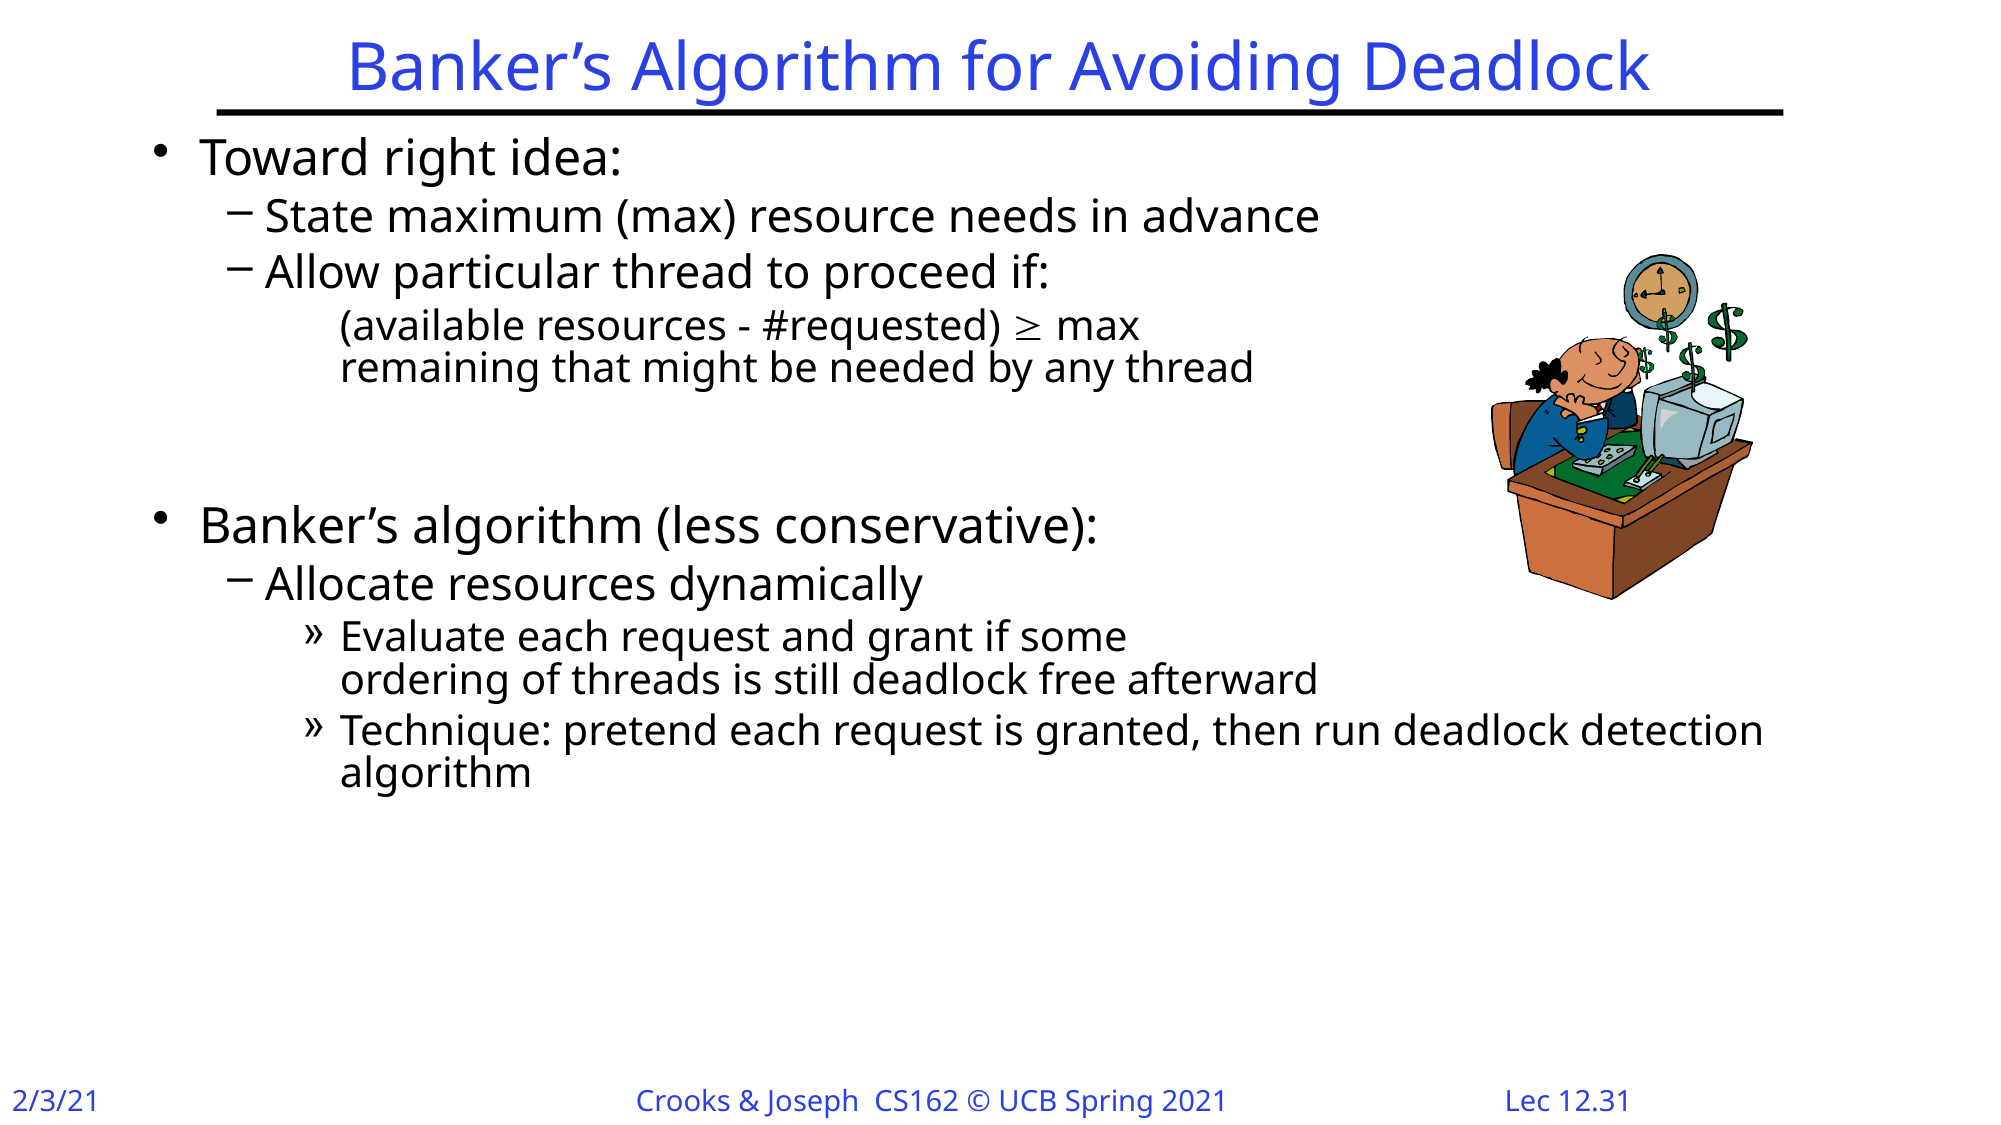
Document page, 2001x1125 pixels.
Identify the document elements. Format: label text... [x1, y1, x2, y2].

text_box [1490, 253, 1754, 601]
title Banker’s Algorithm for Avoiding Deadlock [216, 24, 1784, 113]
list Toward right idea: State maximum (max) resource needs in advance Allow particular thread to proceed if: (available resources - #requested)  max remaining that might be needed by any thread Banker’s algorithm (less conservative): Allocate resources dynamically Evaluate each request and grant if some ordering of threads is still deadlock free afterward Technique: pretend each request is granted, then run deadlock detection algorithm [137, 125, 1950, 964]
